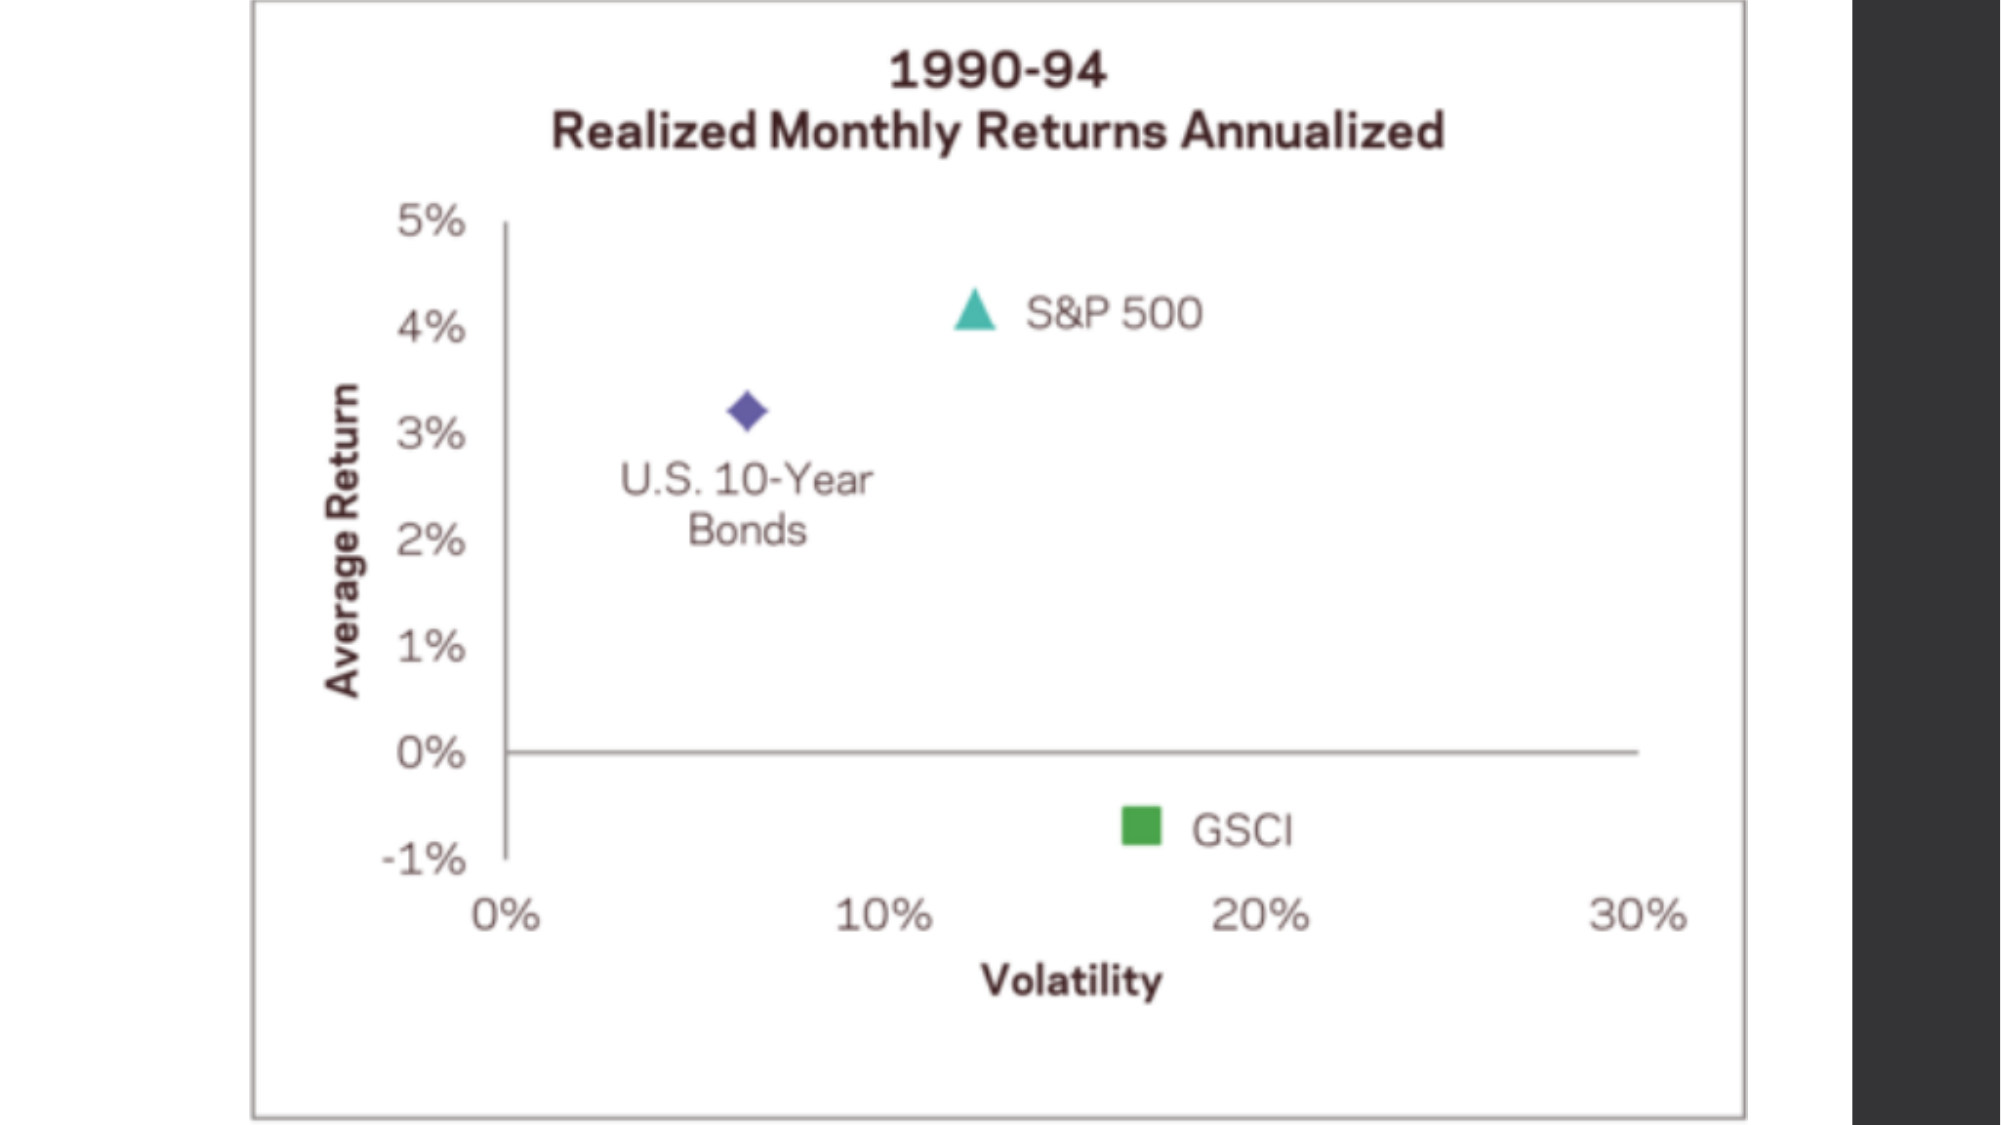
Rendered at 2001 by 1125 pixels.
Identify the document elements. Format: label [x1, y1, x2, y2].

picture [249, 0, 1748, 1125]
